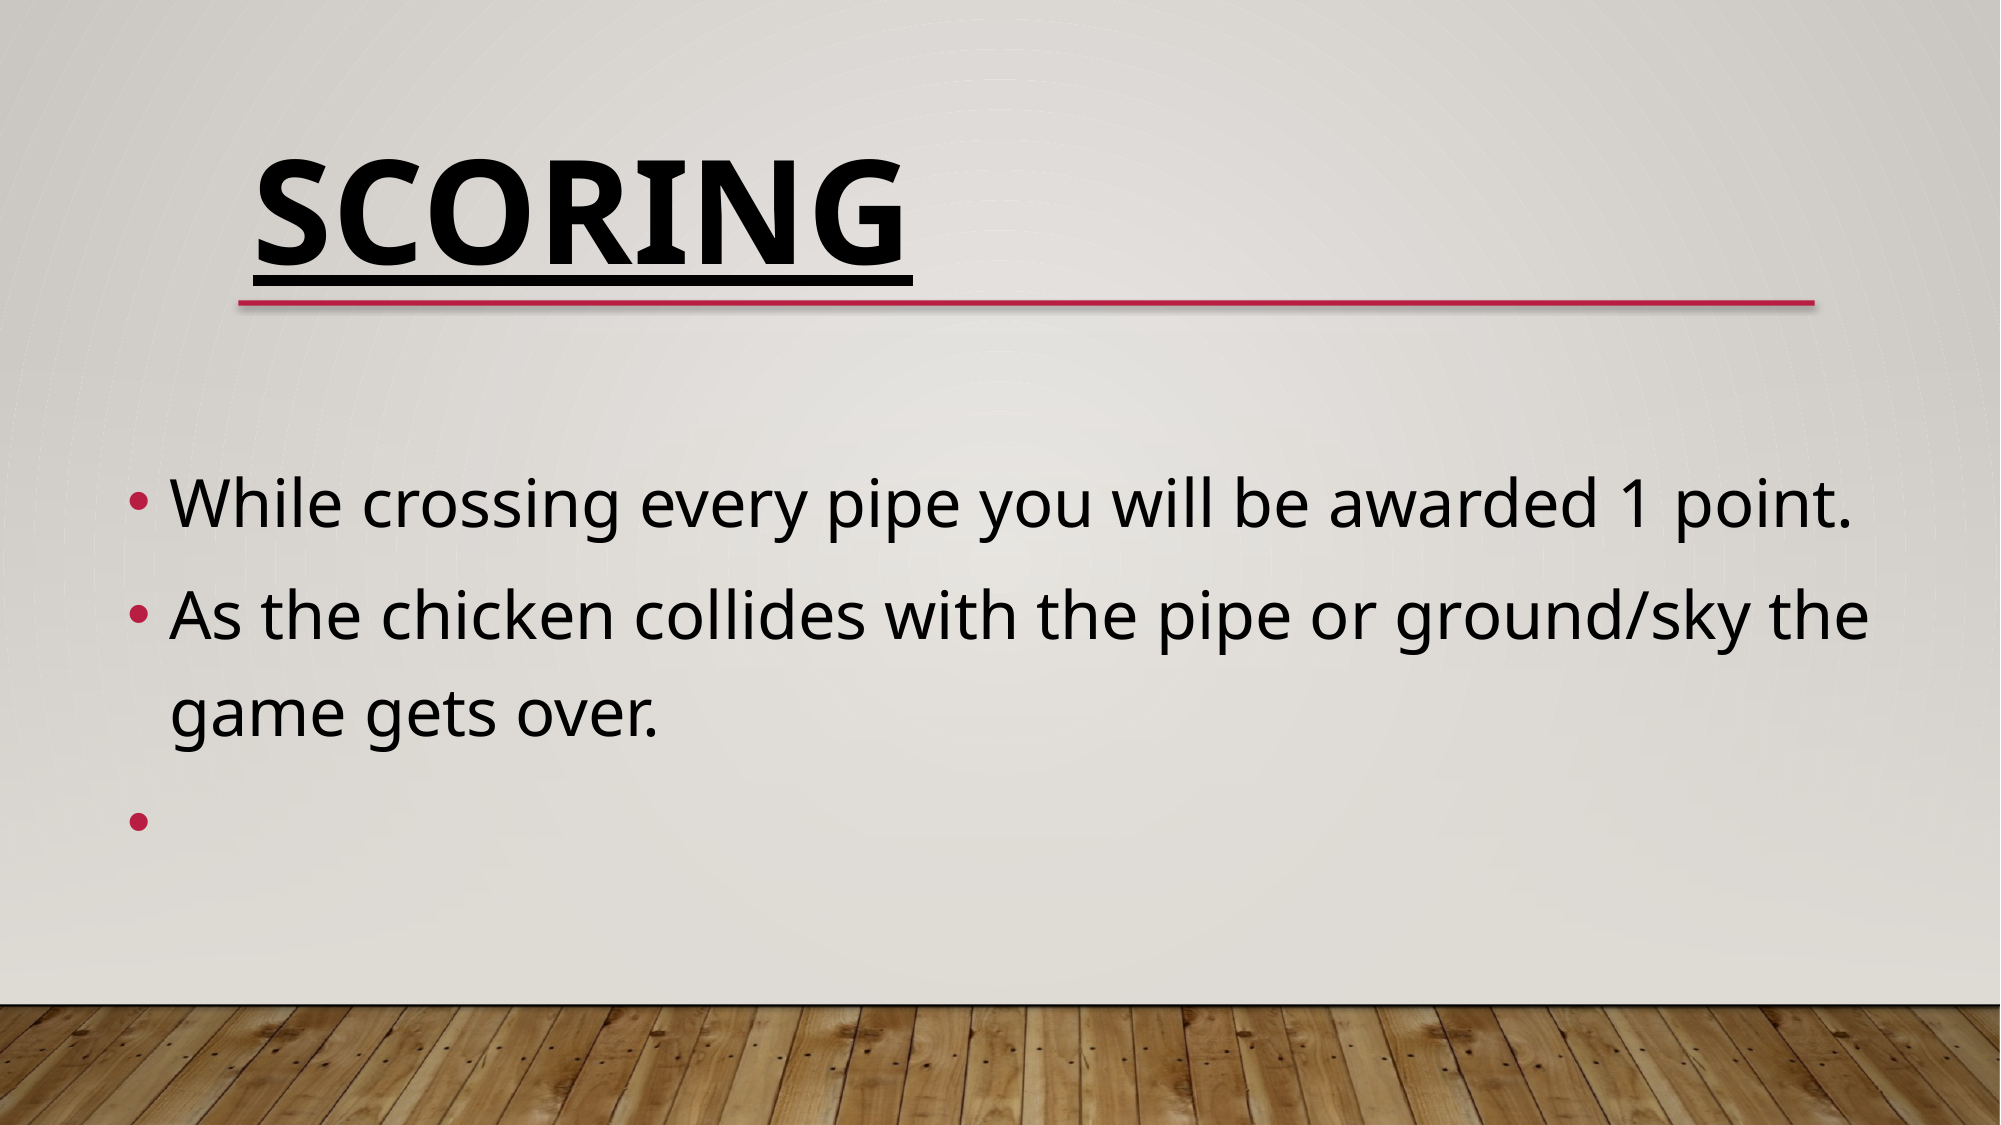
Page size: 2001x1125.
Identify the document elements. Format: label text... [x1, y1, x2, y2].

text_box While crossing every pipe you will be awarded 1 point. As the chicken collides with the pipe or ground/sky the game gets over. [112, 437, 1888, 955]
picture [0, 1007, 2000, 1125]
text_box SCORING [238, 131, 1814, 304]
